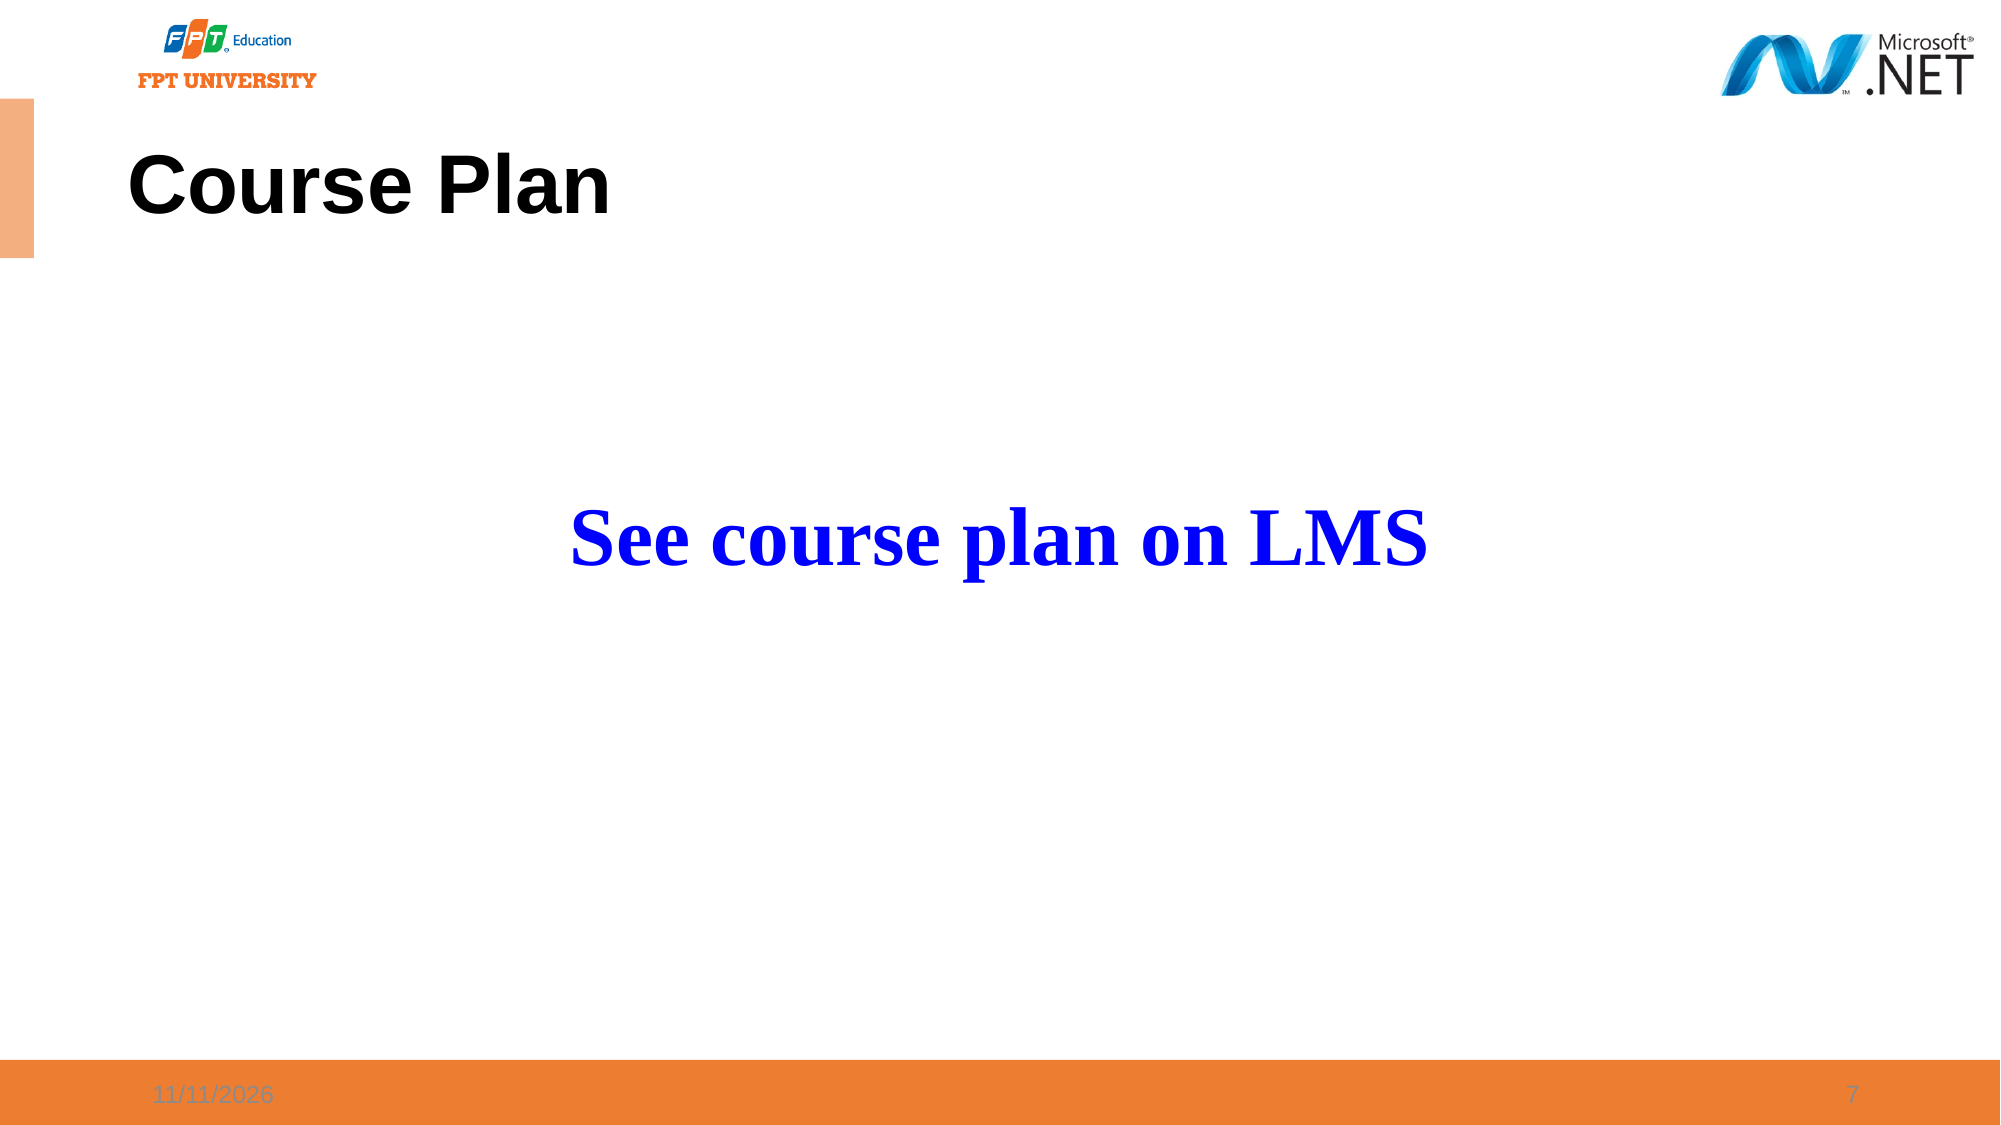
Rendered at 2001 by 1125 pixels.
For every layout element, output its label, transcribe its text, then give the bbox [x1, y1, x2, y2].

picture [1685, 0, 2001, 129]
slide_number 7 [1424, 1063, 1875, 1123]
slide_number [137, 1063, 588, 1123]
list See course plan on LMS [137, 450, 1863, 592]
picture [125, 0, 323, 107]
title Course Plan [112, 116, 1837, 258]
